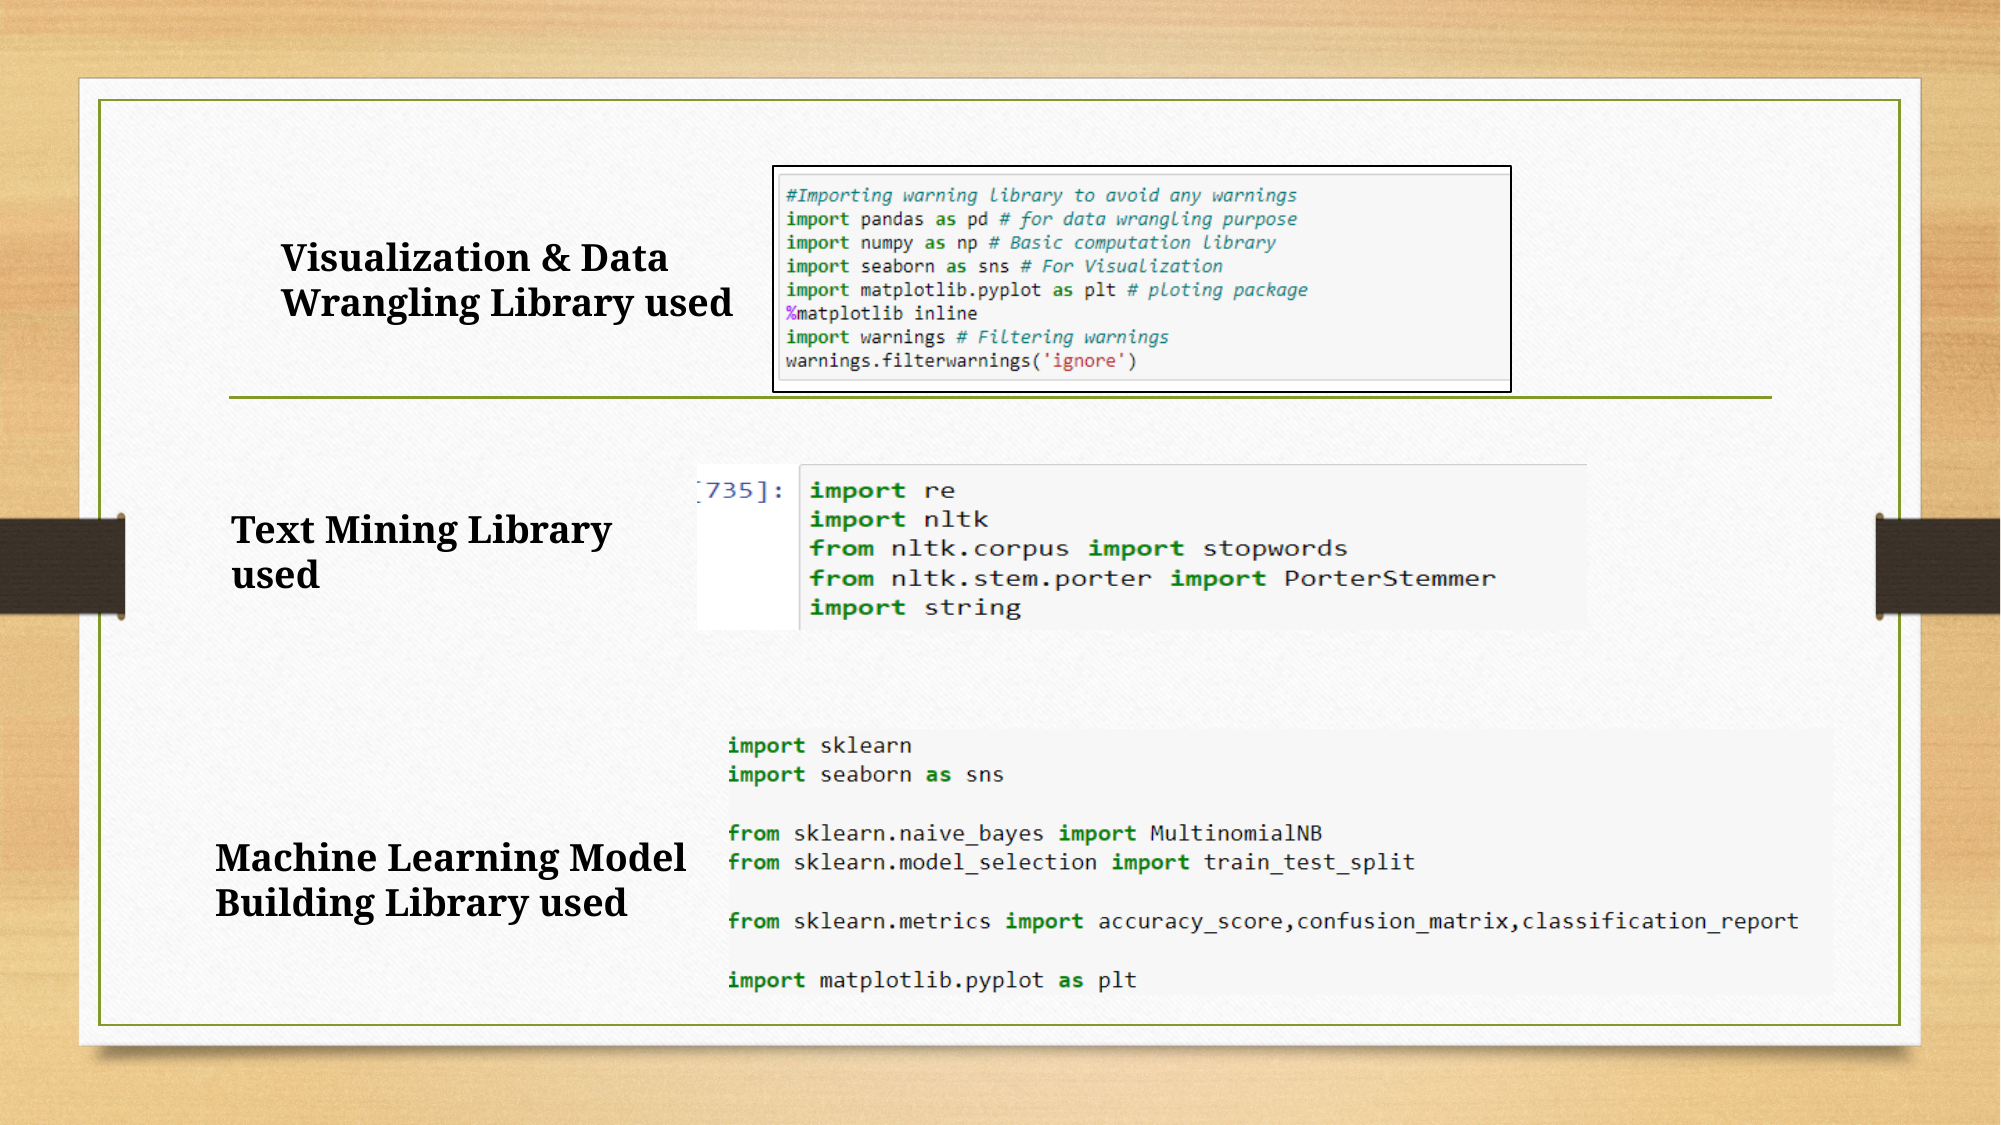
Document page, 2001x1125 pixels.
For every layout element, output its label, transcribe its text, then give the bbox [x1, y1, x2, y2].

text_box Visualization & Data Wrangling Library used [266, 226, 772, 331]
text_box Text Mining Library used [216, 498, 675, 604]
picture [0, 0, 2001, 1125]
text_box Machine Learning Model Building Library used [200, 826, 729, 931]
